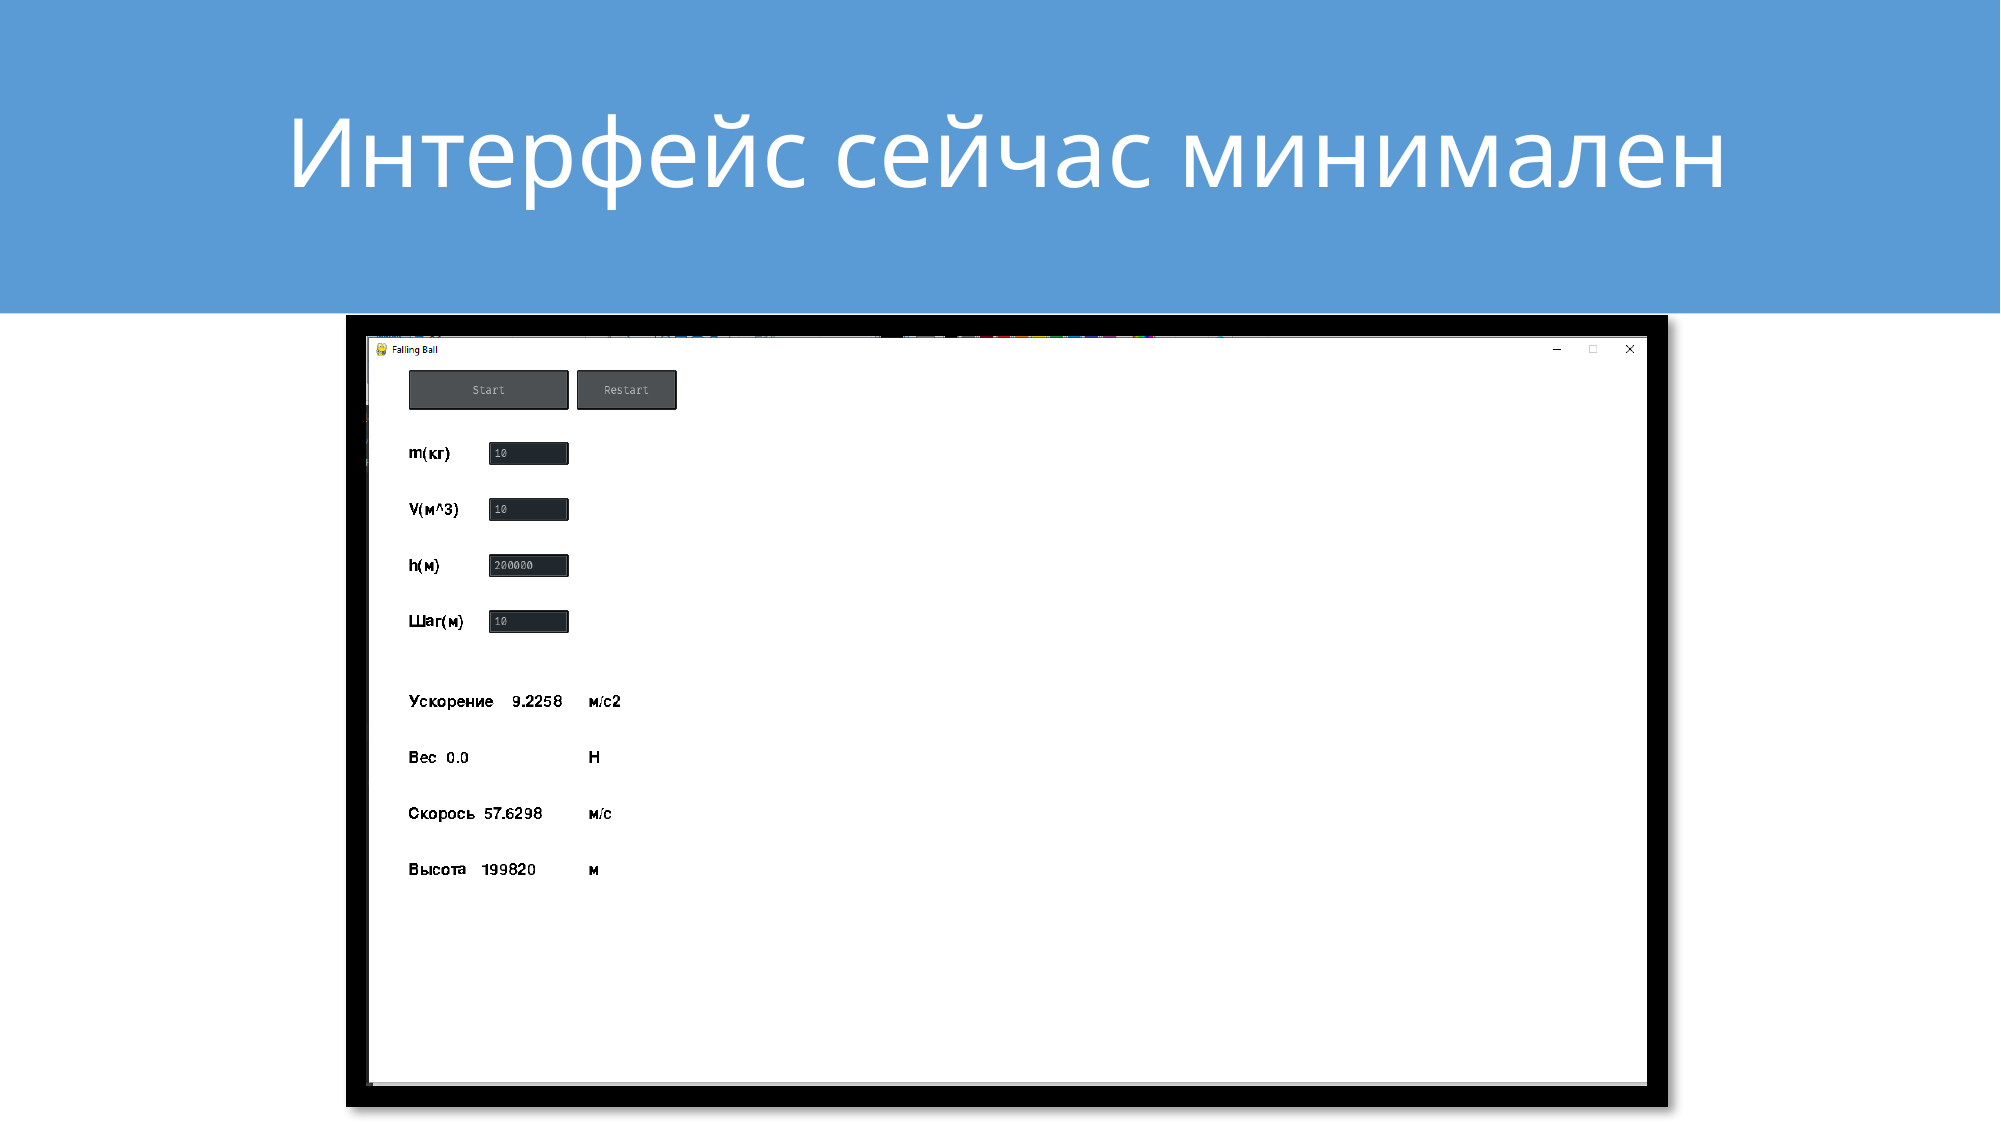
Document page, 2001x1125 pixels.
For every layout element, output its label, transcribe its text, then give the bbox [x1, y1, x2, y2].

title Интерфейс сейчас минимален [145, 47, 1871, 266]
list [366, 335, 1648, 1087]
text_box [0, 0, 2000, 314]
